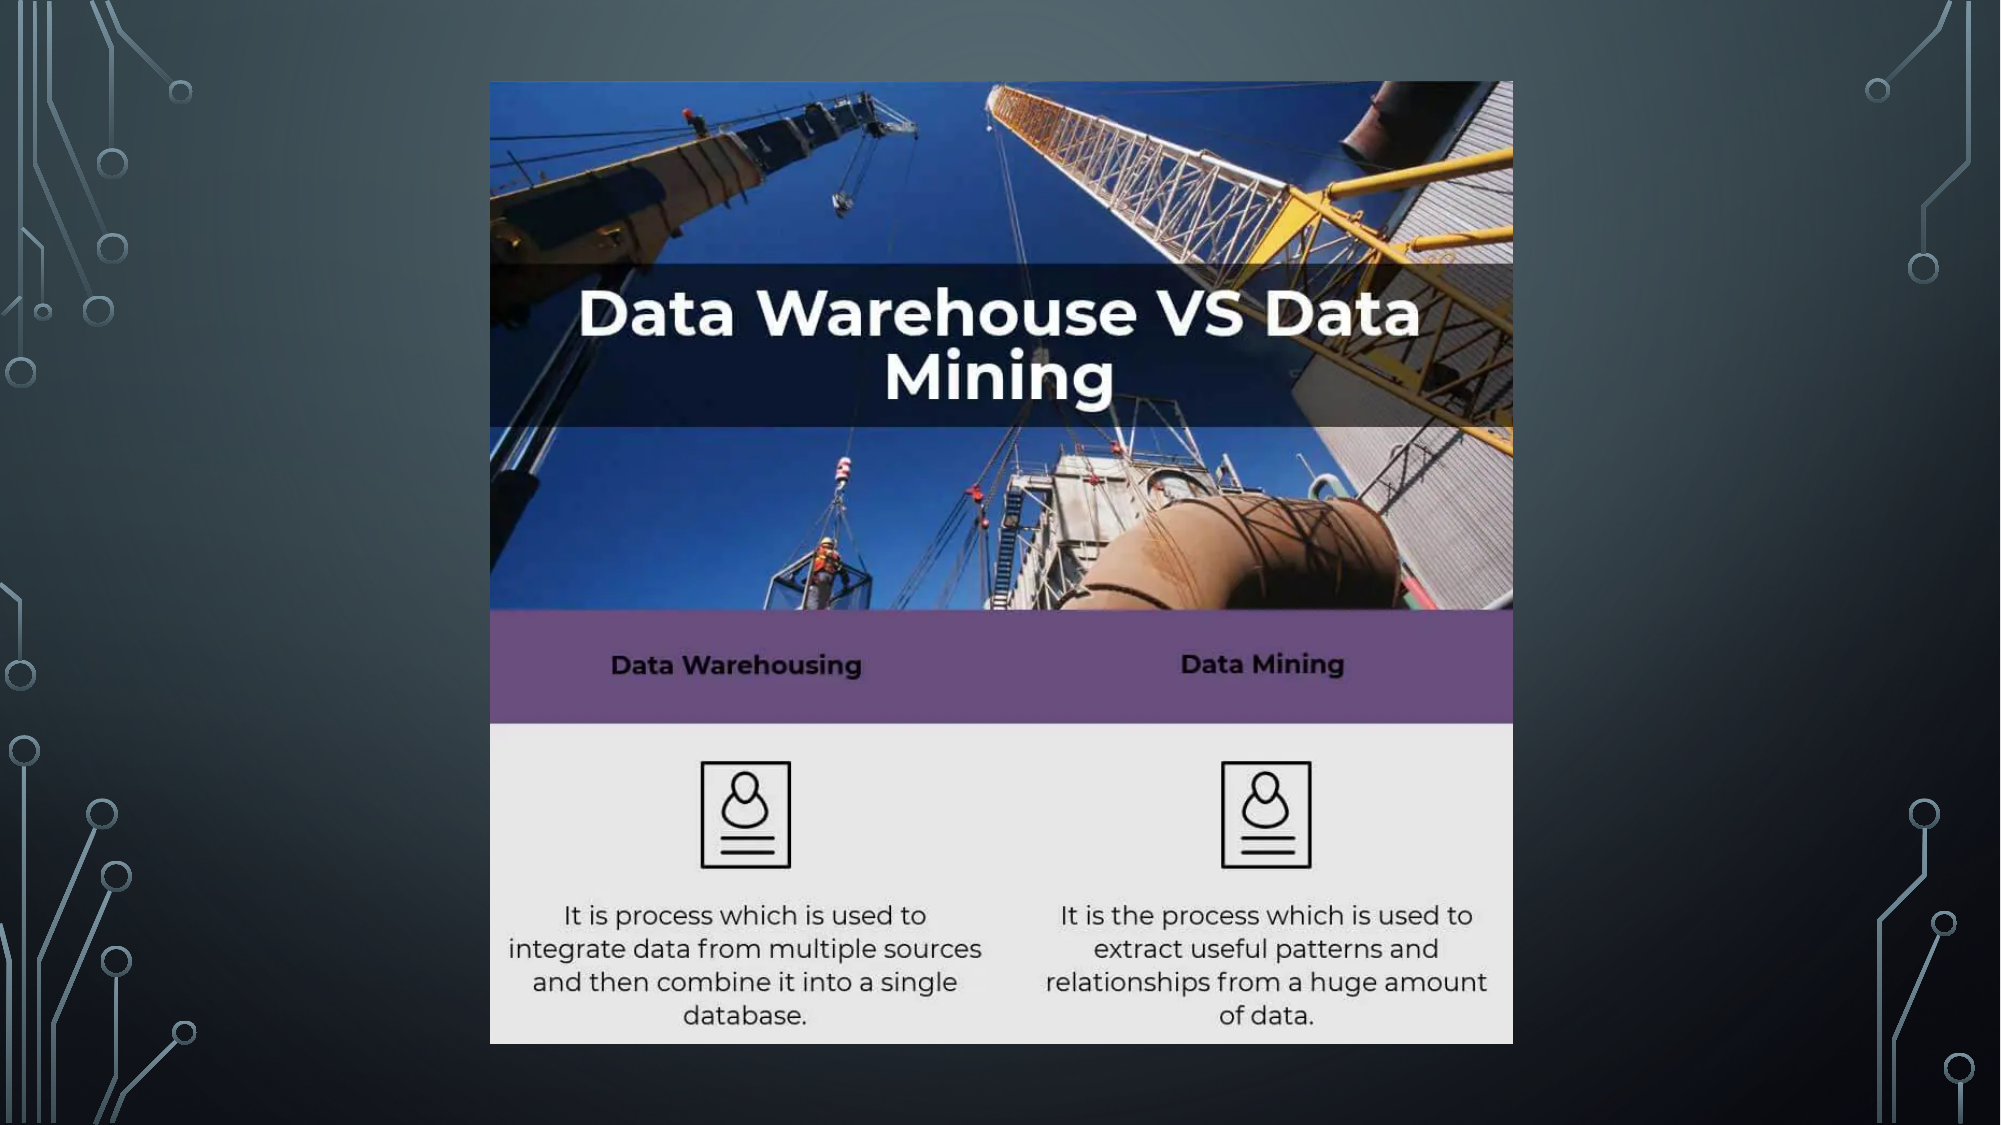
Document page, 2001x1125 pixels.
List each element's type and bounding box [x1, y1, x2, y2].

list [486, 81, 1514, 1044]
